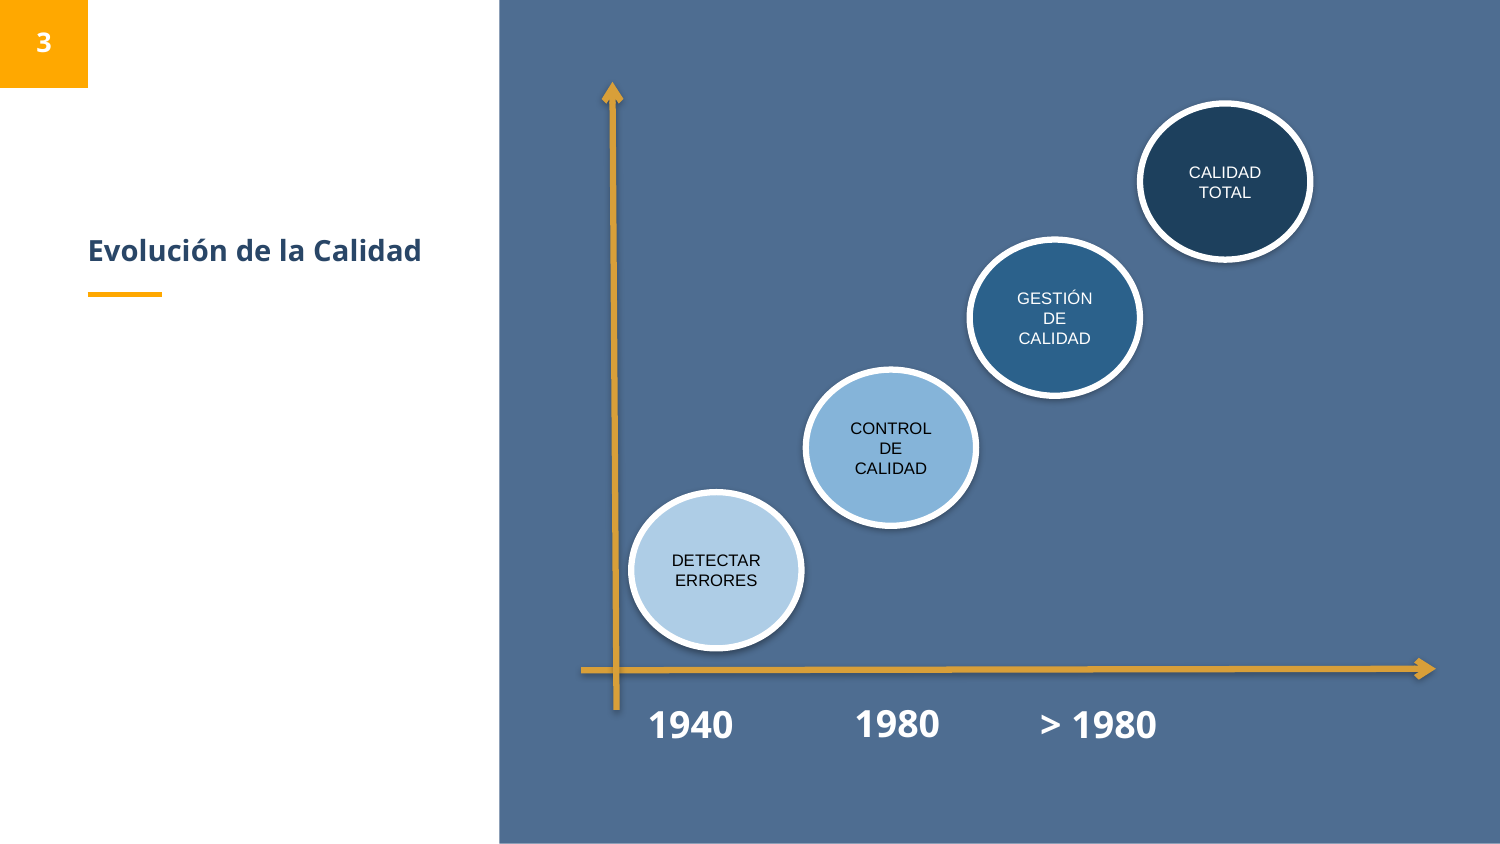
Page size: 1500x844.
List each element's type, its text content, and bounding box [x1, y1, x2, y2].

slide_number 3 [0, 0, 89, 88]
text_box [581, 81, 1437, 766]
title Evolución de la Calidad [72, 171, 459, 283]
